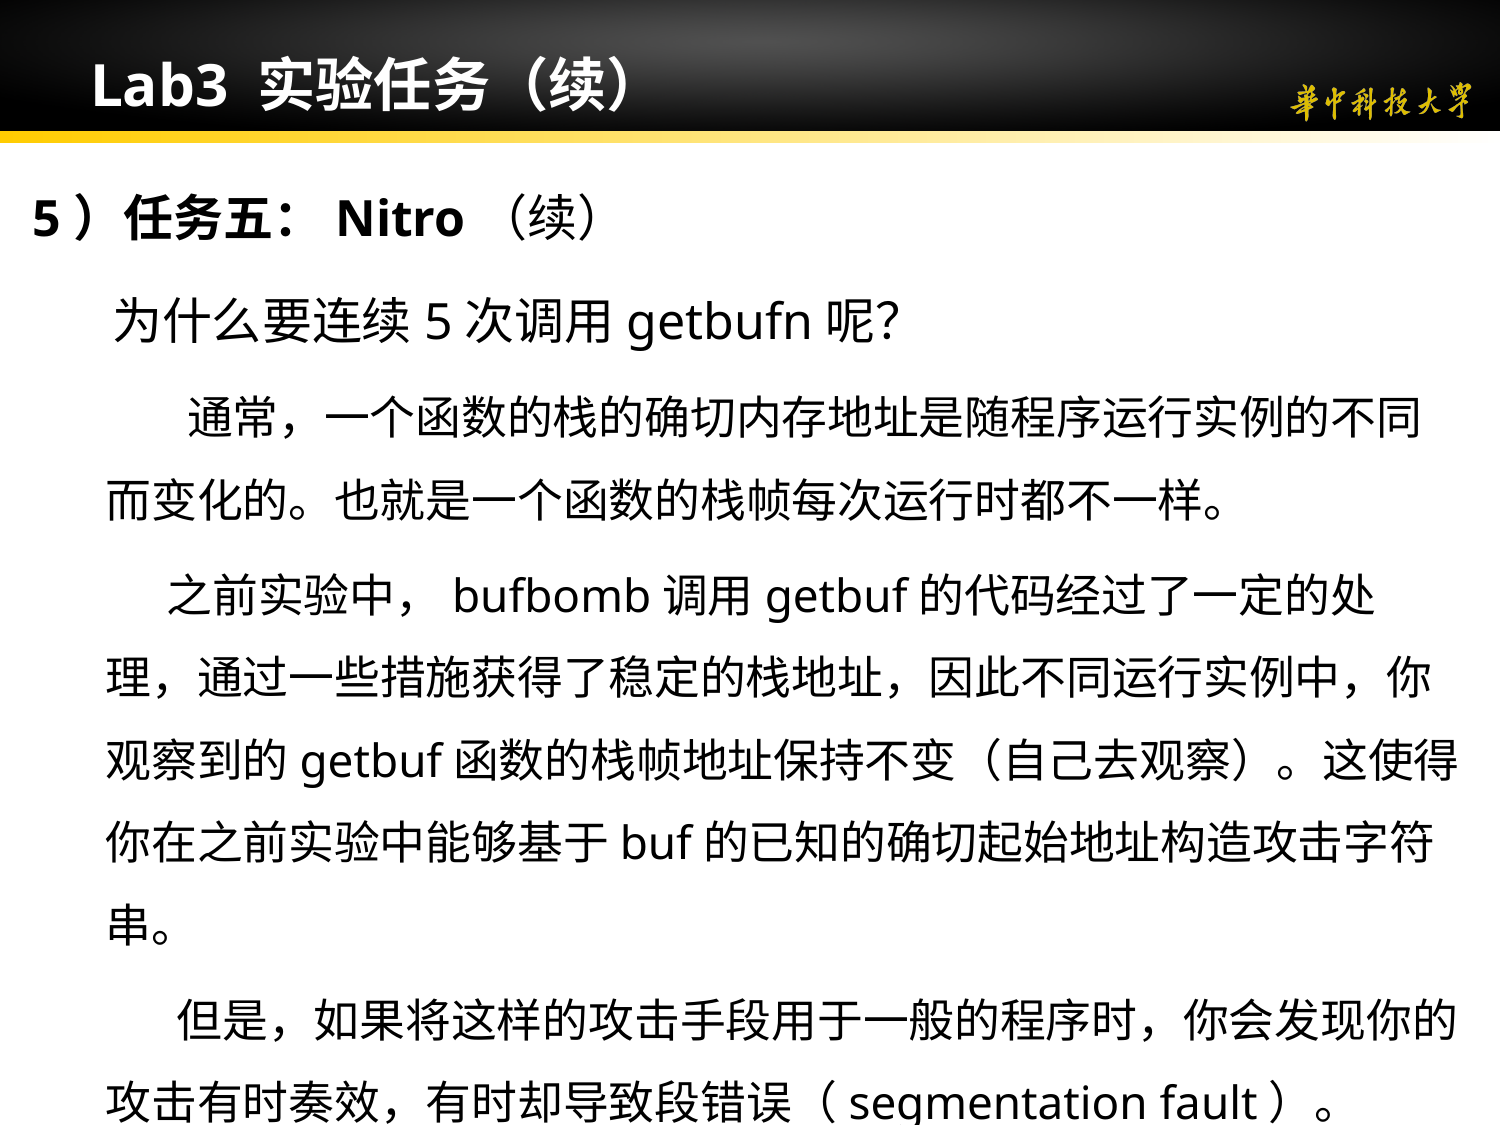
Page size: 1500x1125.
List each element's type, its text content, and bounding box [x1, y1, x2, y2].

title Lab3 实验任务（续） [74, 34, 1426, 131]
list 5）任务五：Nitro（续） 为什么要连续5次调用getbufn呢？ 通常，一个函数的栈的确切内存地址是随程序运行实例的不同而变化的。也就是一个函数的栈帧每次运行时都不一样。 之前实验中，bufbomb调用getbuf的代码经过了一定的处理，通过一些措施获得了稳定的栈地址，因此不同运行实例中，你观察到的getbuf函数的栈帧地址保持不变（自己去观察）。这使得你在之前实验中能够基于buf的已知的确切起始地址构造攻击字符串。 但是，如果将这样的攻击手段用于一般的程序时，你会发现你的攻击有时奏效，有时却导致段错误（segmentation fault）。 [17, 148, 1483, 1107]
picture [0, 0, 1500, 131]
